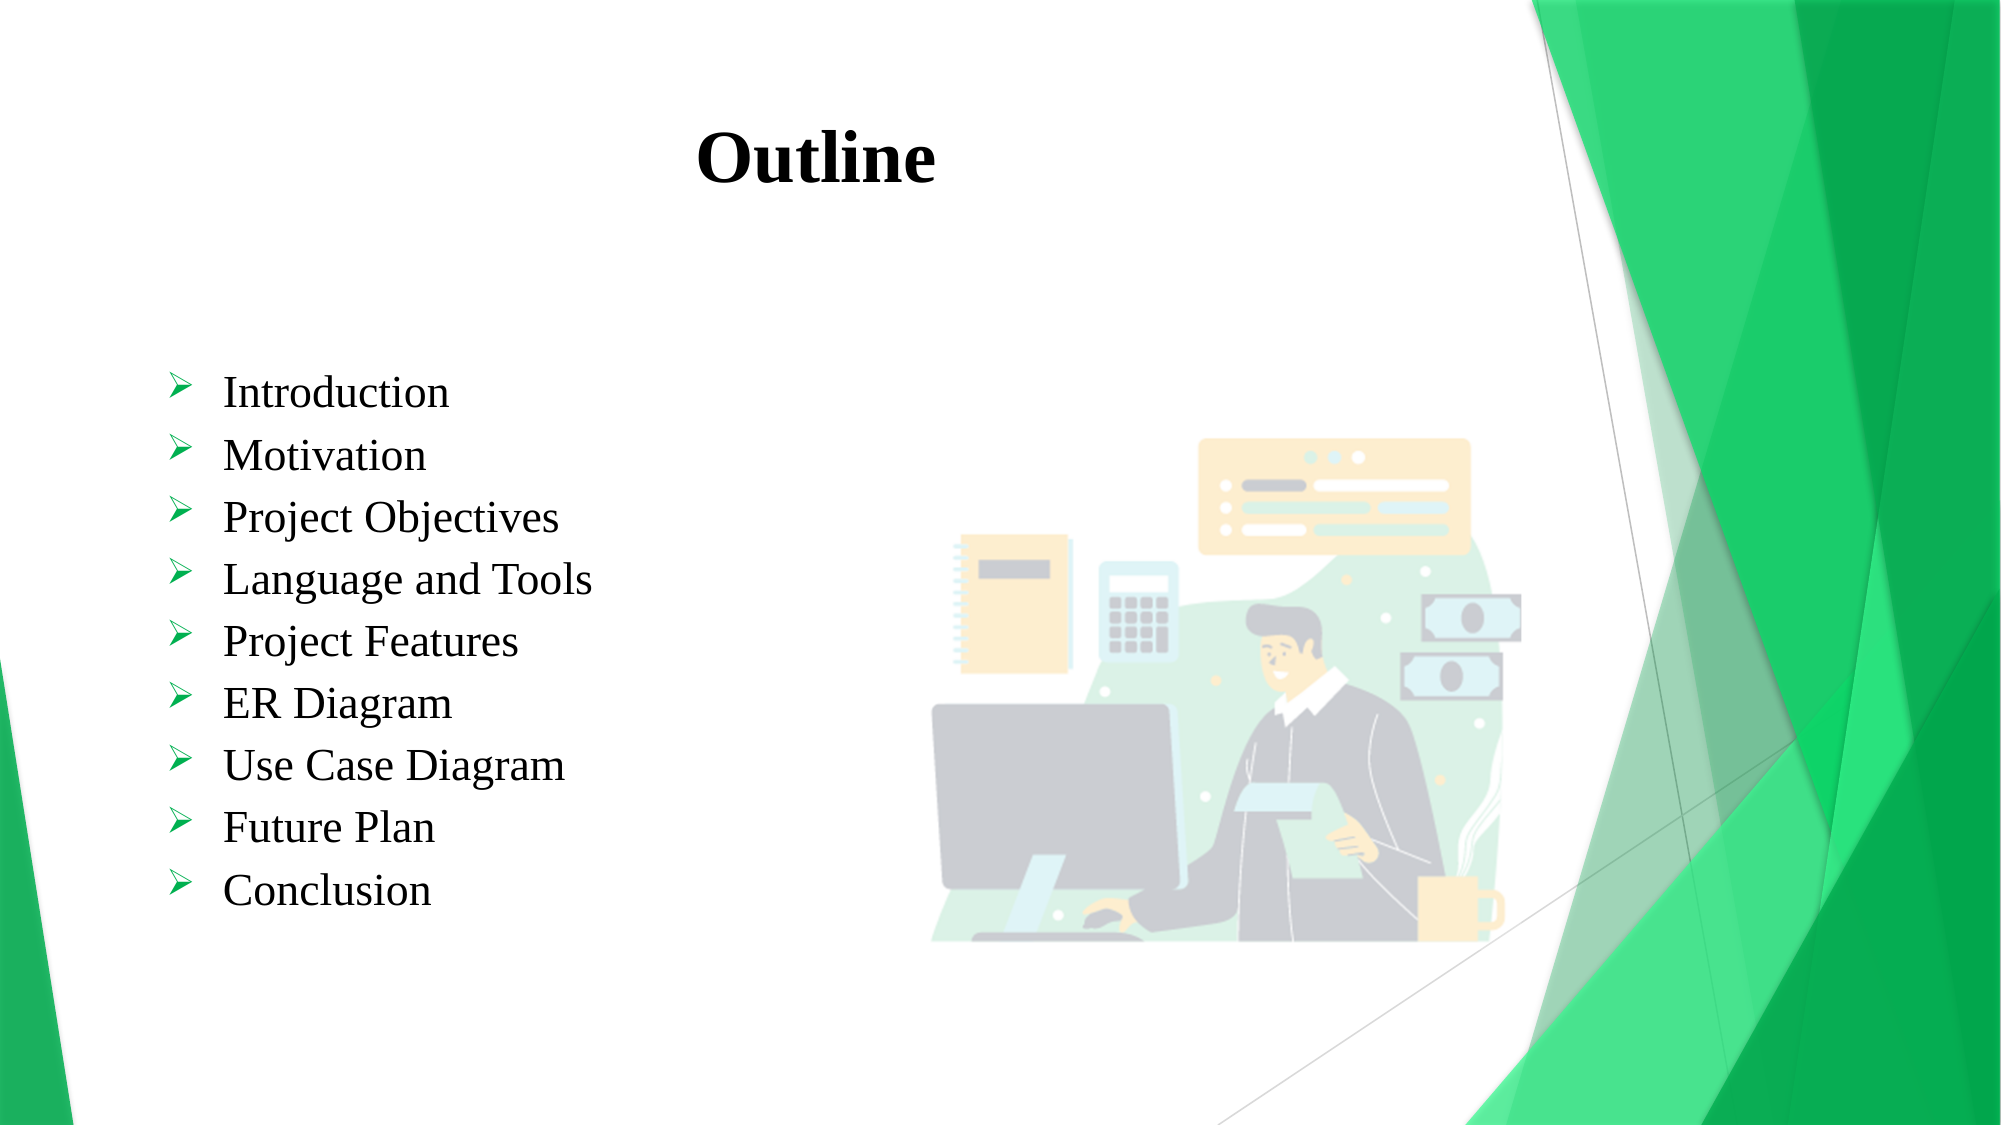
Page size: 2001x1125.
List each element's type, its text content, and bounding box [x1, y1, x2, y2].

list Introduction Motivation Project Objectives Language and Tools Project Features ER Diagram Use Case Diagram Future Plan Conclusion [111, 354, 1522, 1049]
title Outline [111, 99, 1522, 246]
